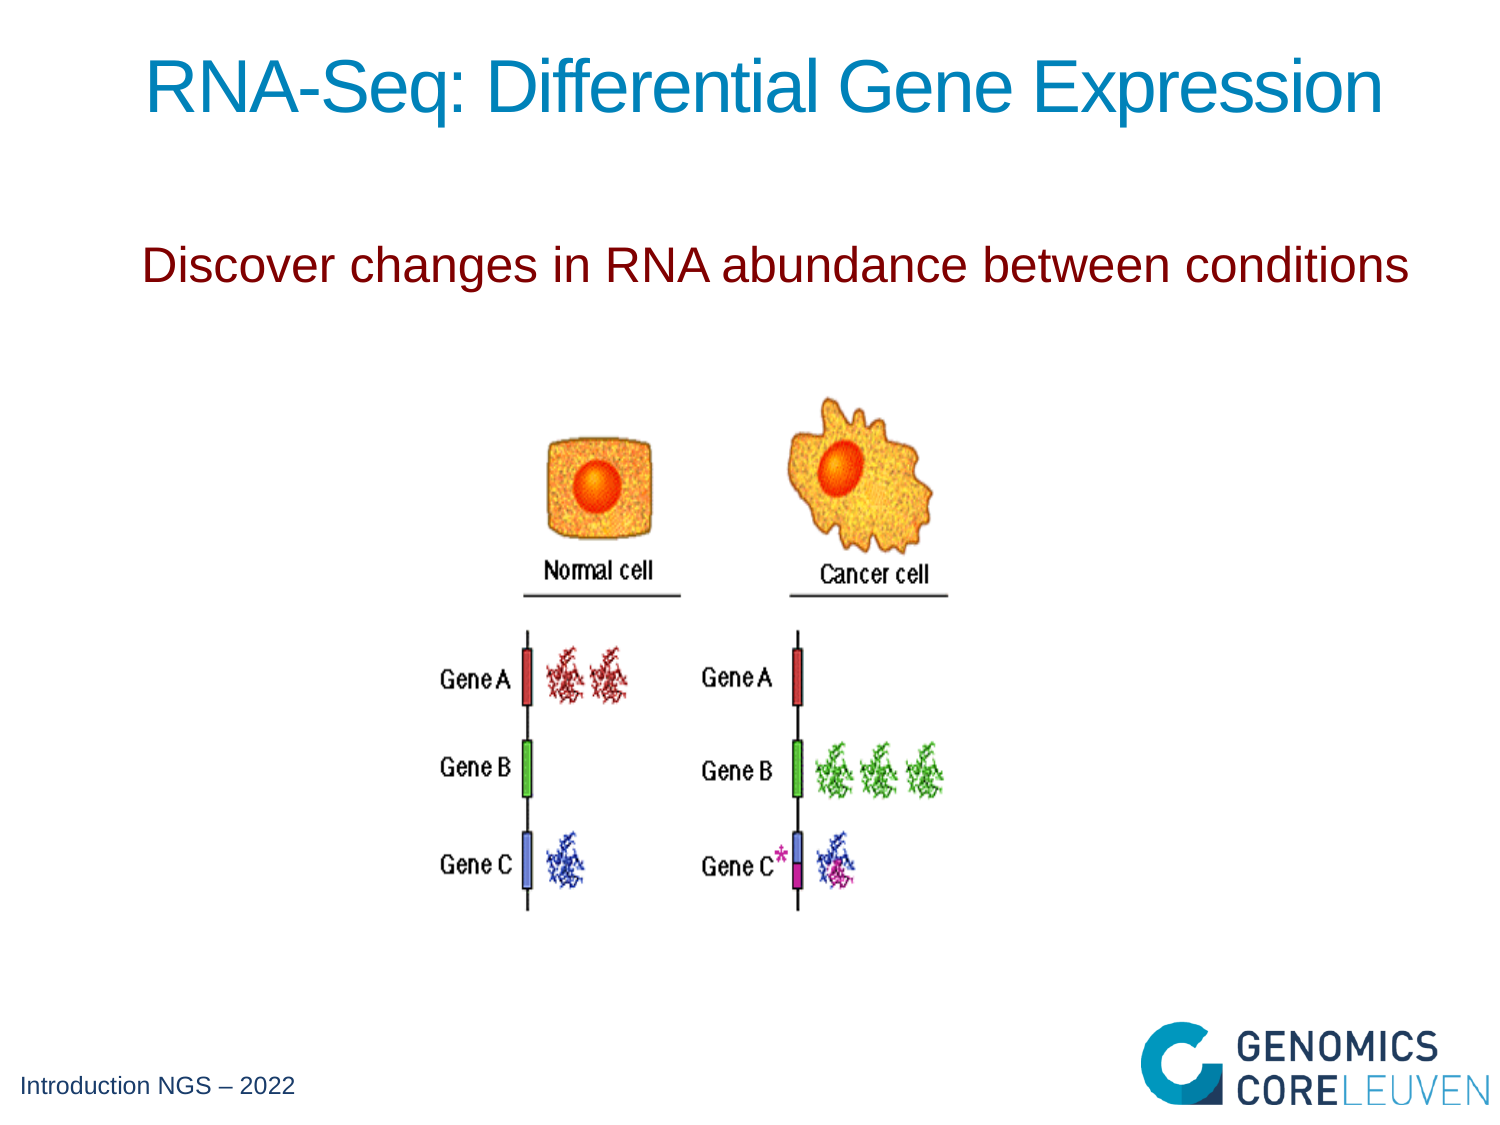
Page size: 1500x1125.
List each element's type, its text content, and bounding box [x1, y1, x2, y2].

text_box RNA-Seq: Differential Gene Expression [119, 0, 1410, 165]
picture [1133, 1018, 1496, 1111]
text_box Discover changes in RNA abundance between conditions [126, 224, 1425, 296]
picture [434, 389, 961, 925]
